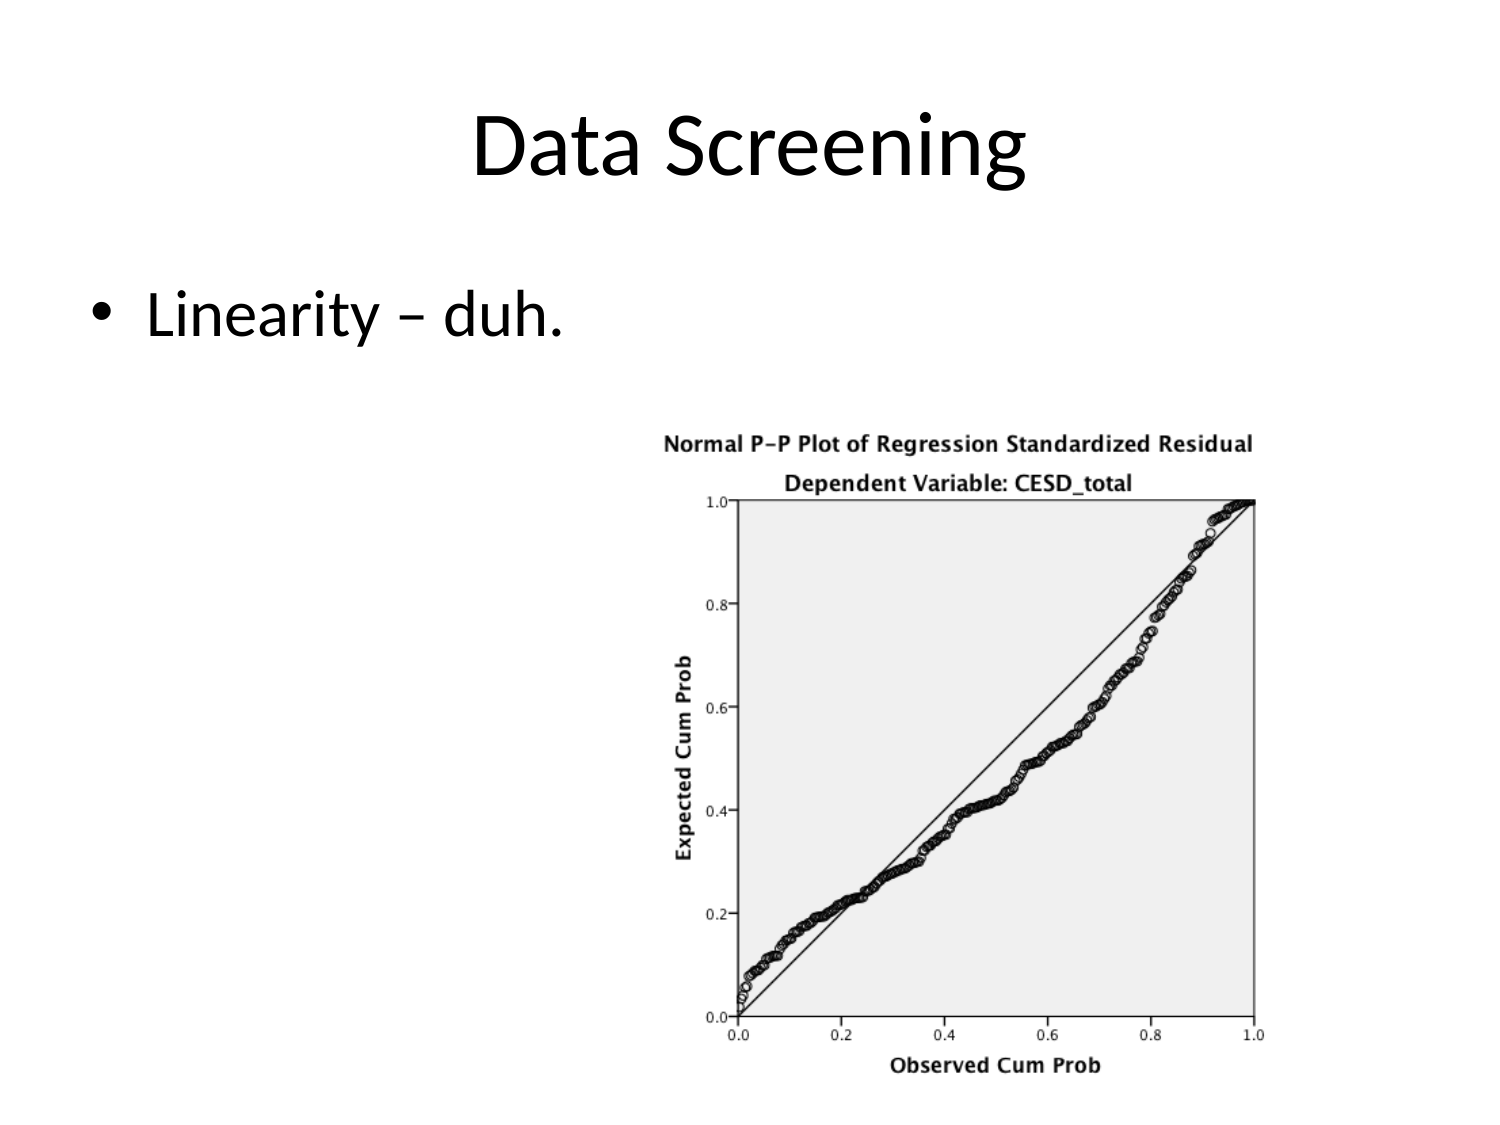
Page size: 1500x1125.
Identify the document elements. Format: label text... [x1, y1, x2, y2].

picture [566, 395, 1363, 1119]
list Linearity – duh. [75, 262, 1425, 1005]
title Data Screening [75, 45, 1425, 233]
